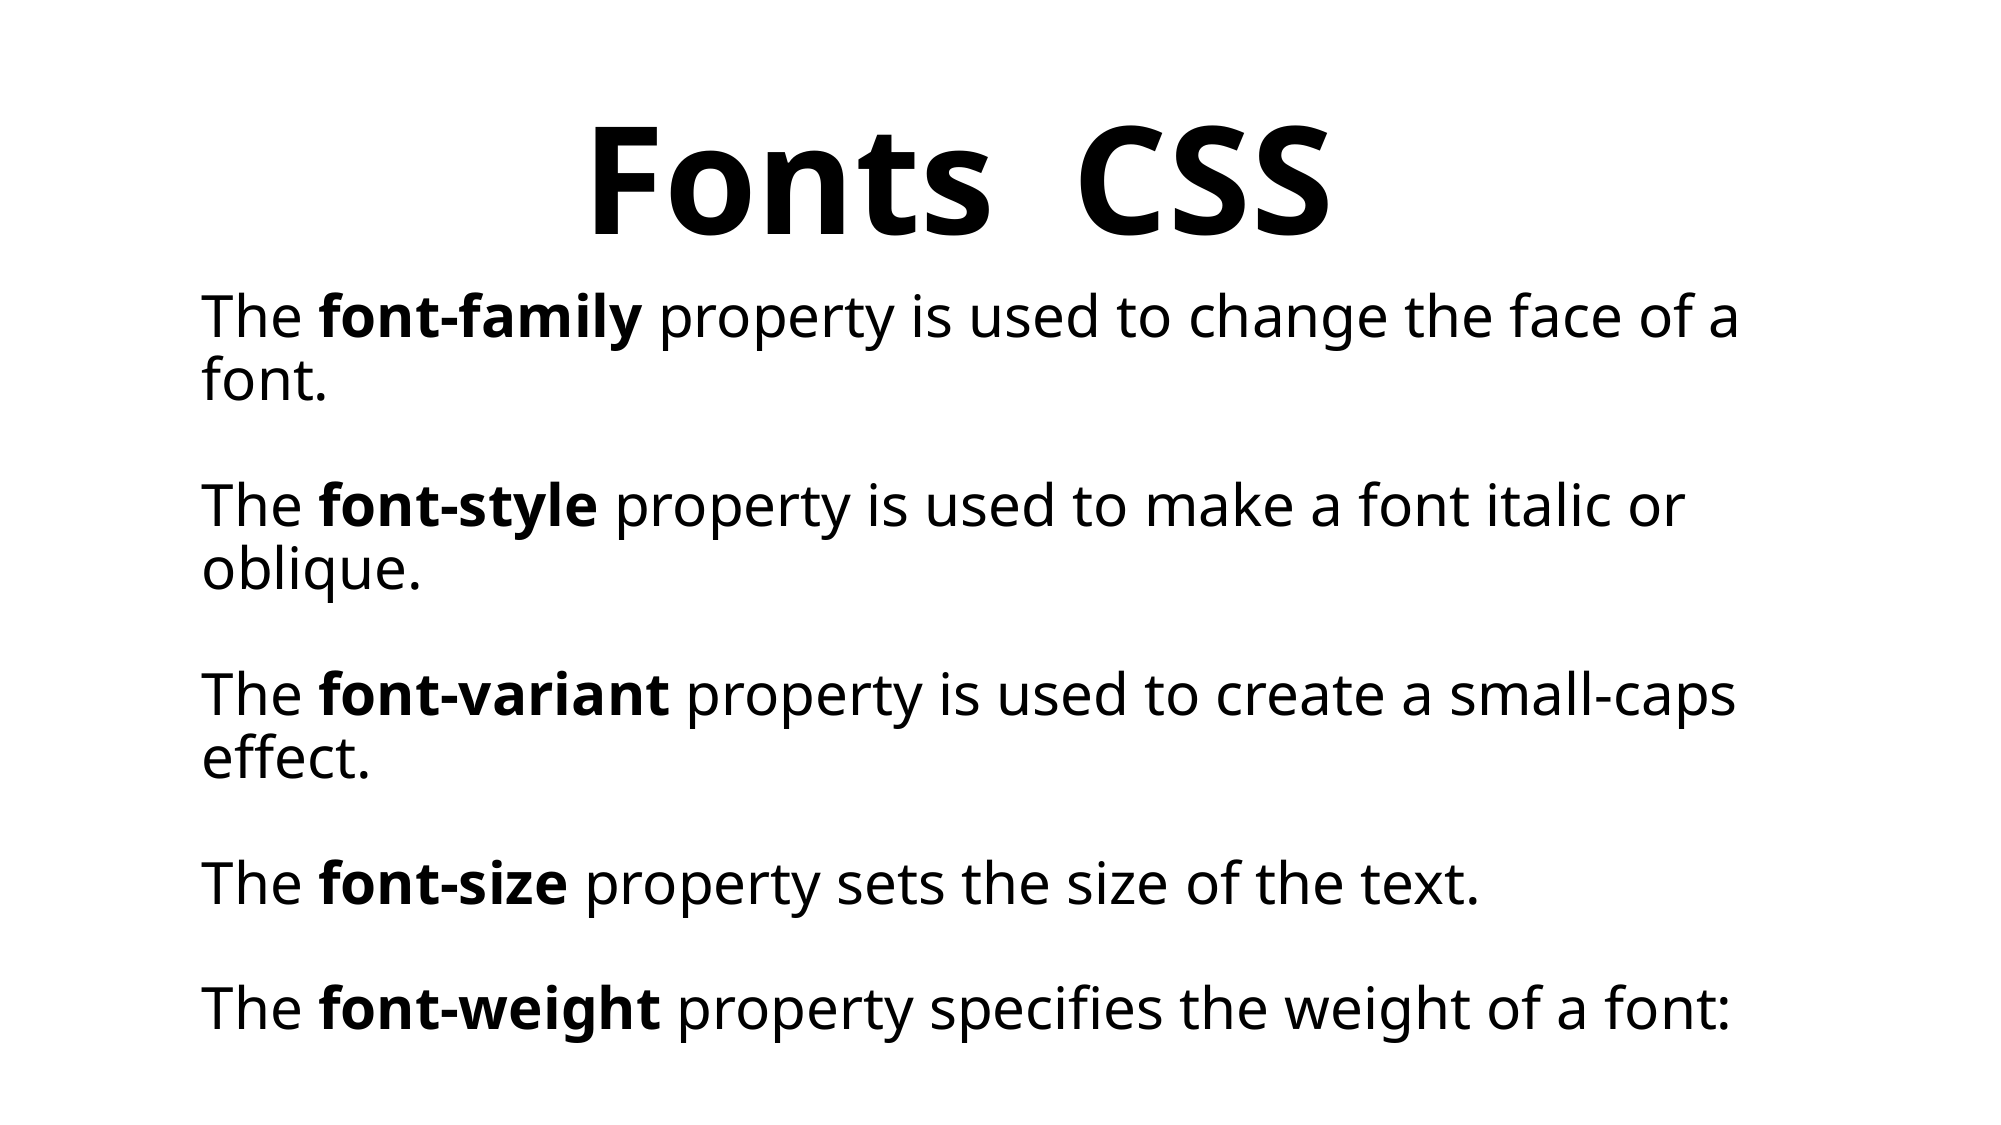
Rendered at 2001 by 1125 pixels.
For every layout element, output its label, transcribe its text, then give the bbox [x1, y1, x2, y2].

title Fonts CSS [186, 56, 1730, 275]
text_box The font-family property is used to change the face of a font. The font-style property is used to make a font italic or oblique. The font-variant property is used to create a small-caps effect. The font-size property sets the size of the text. The font-weight property specifies the weight of a font: [186, 505, 1806, 1051]
